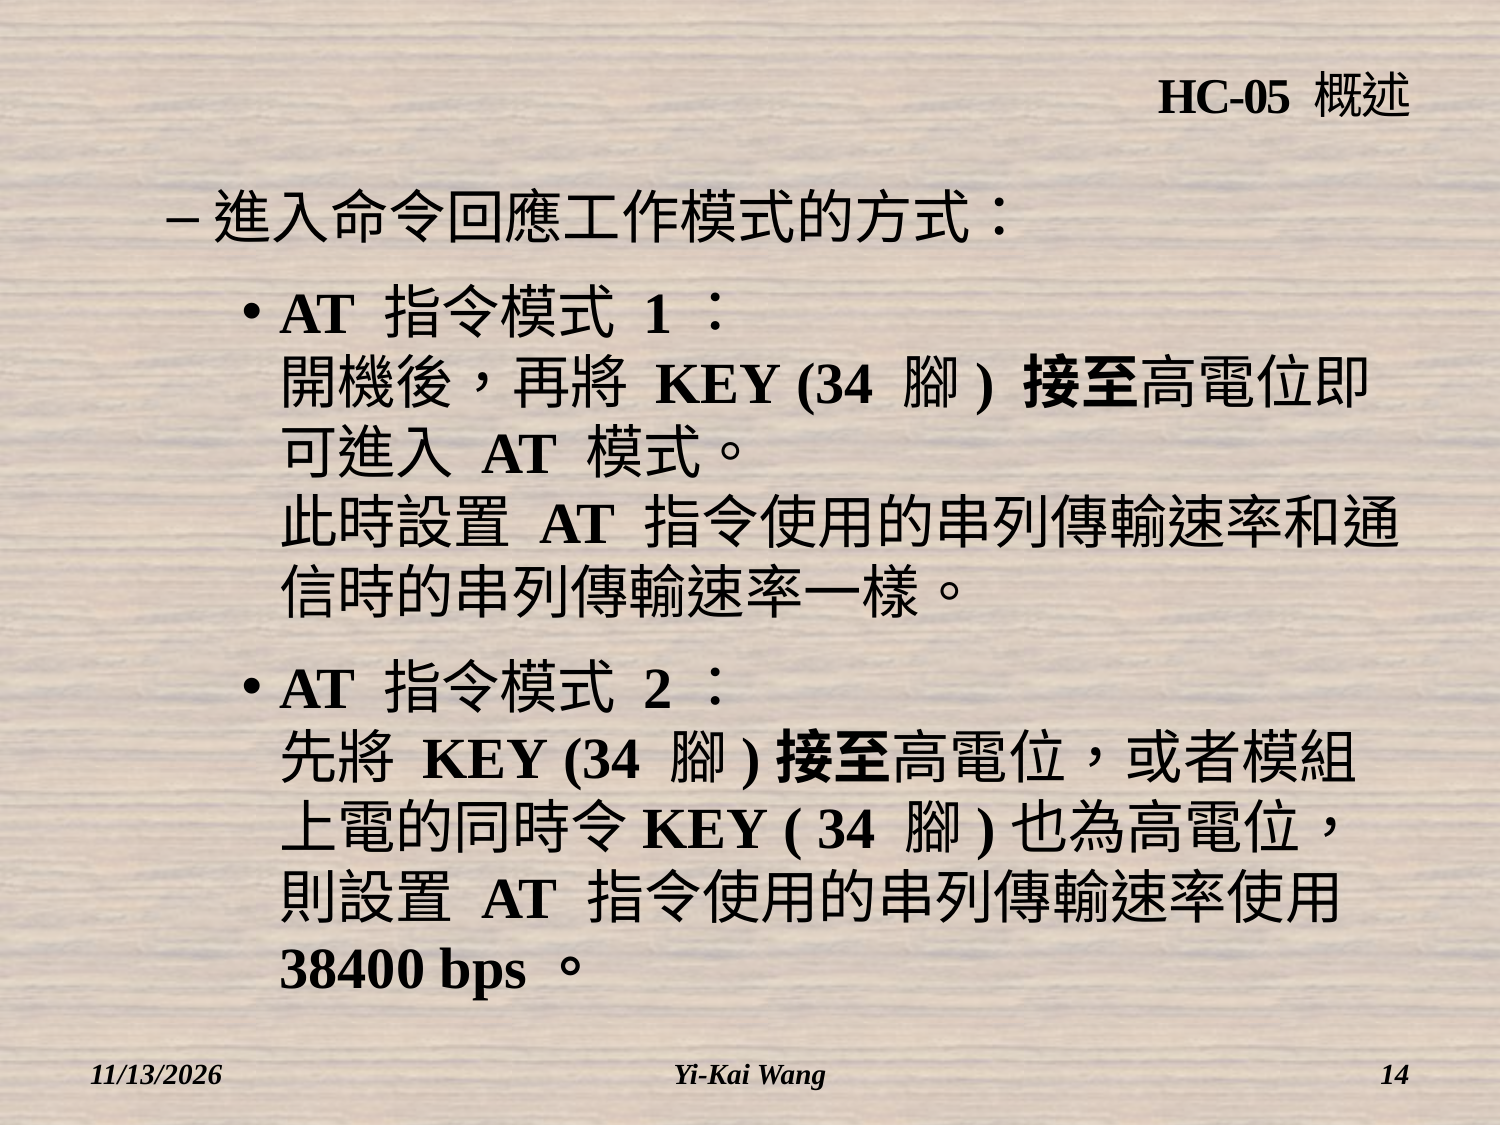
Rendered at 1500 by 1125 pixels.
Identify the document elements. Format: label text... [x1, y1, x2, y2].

footer Yi-Kai Wang [512, 1042, 988, 1103]
slide_number 14 [1074, 1042, 1425, 1103]
title HC-05 概述 [76, 0, 1427, 172]
list 進入命令回應工作模式的方式： AT 指令模式 1： 開機後，再將 KEY (34 腳) 接至高電位即可進入 AT 模式。 此時設置 AT 指令使用的串列傳輸速率和通信時的串列傳輸速率一樣。 AT 指令模式 2： 先將 KEY (34 腳)接至高電位，或者模組上電的同時令KEY ( 34 腳)也為高電位，則設置 AT 指令使用的串列傳輸速率使用 38400 bps。 [76, 172, 1427, 1024]
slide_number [75, 1042, 425, 1103]
